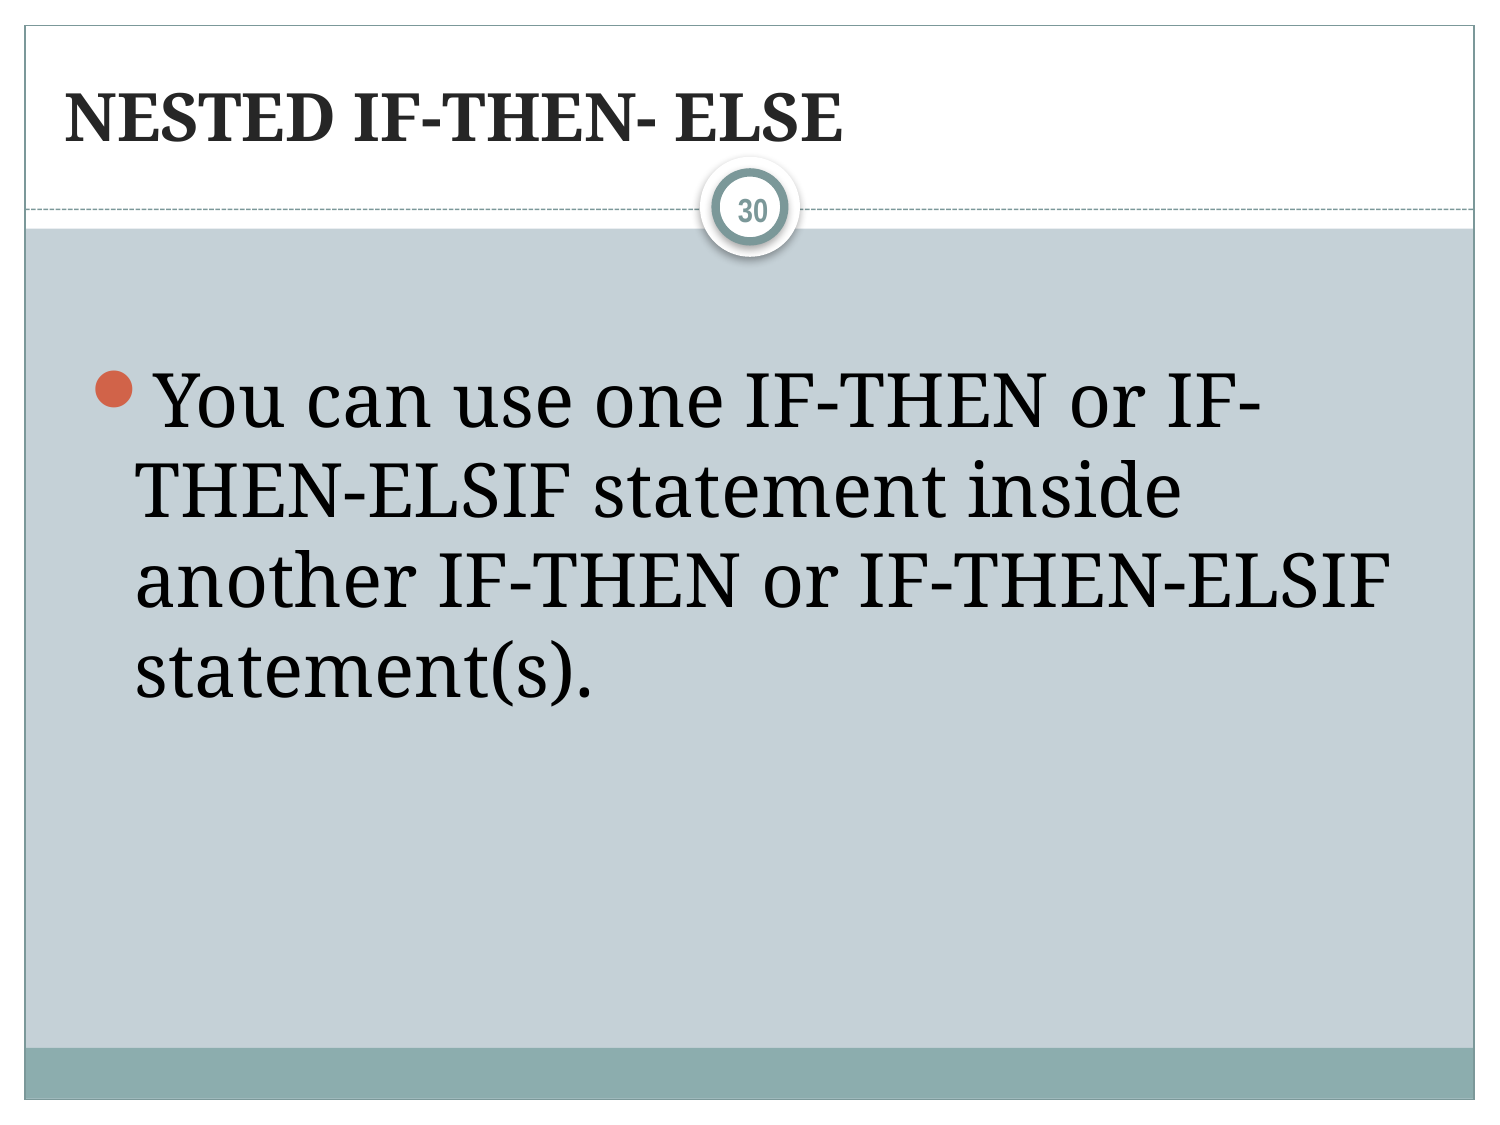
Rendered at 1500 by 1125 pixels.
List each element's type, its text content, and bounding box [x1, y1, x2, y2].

list You can use one IF-THEN or IF-THEN-ELSIF statement inside another IF-THEN or IF-THEN-ELSIF statement(s). [74, 262, 1426, 988]
slide_number 30 [715, 168, 791, 241]
title NESTED IF-THEN- ELSE [49, 37, 1450, 163]
